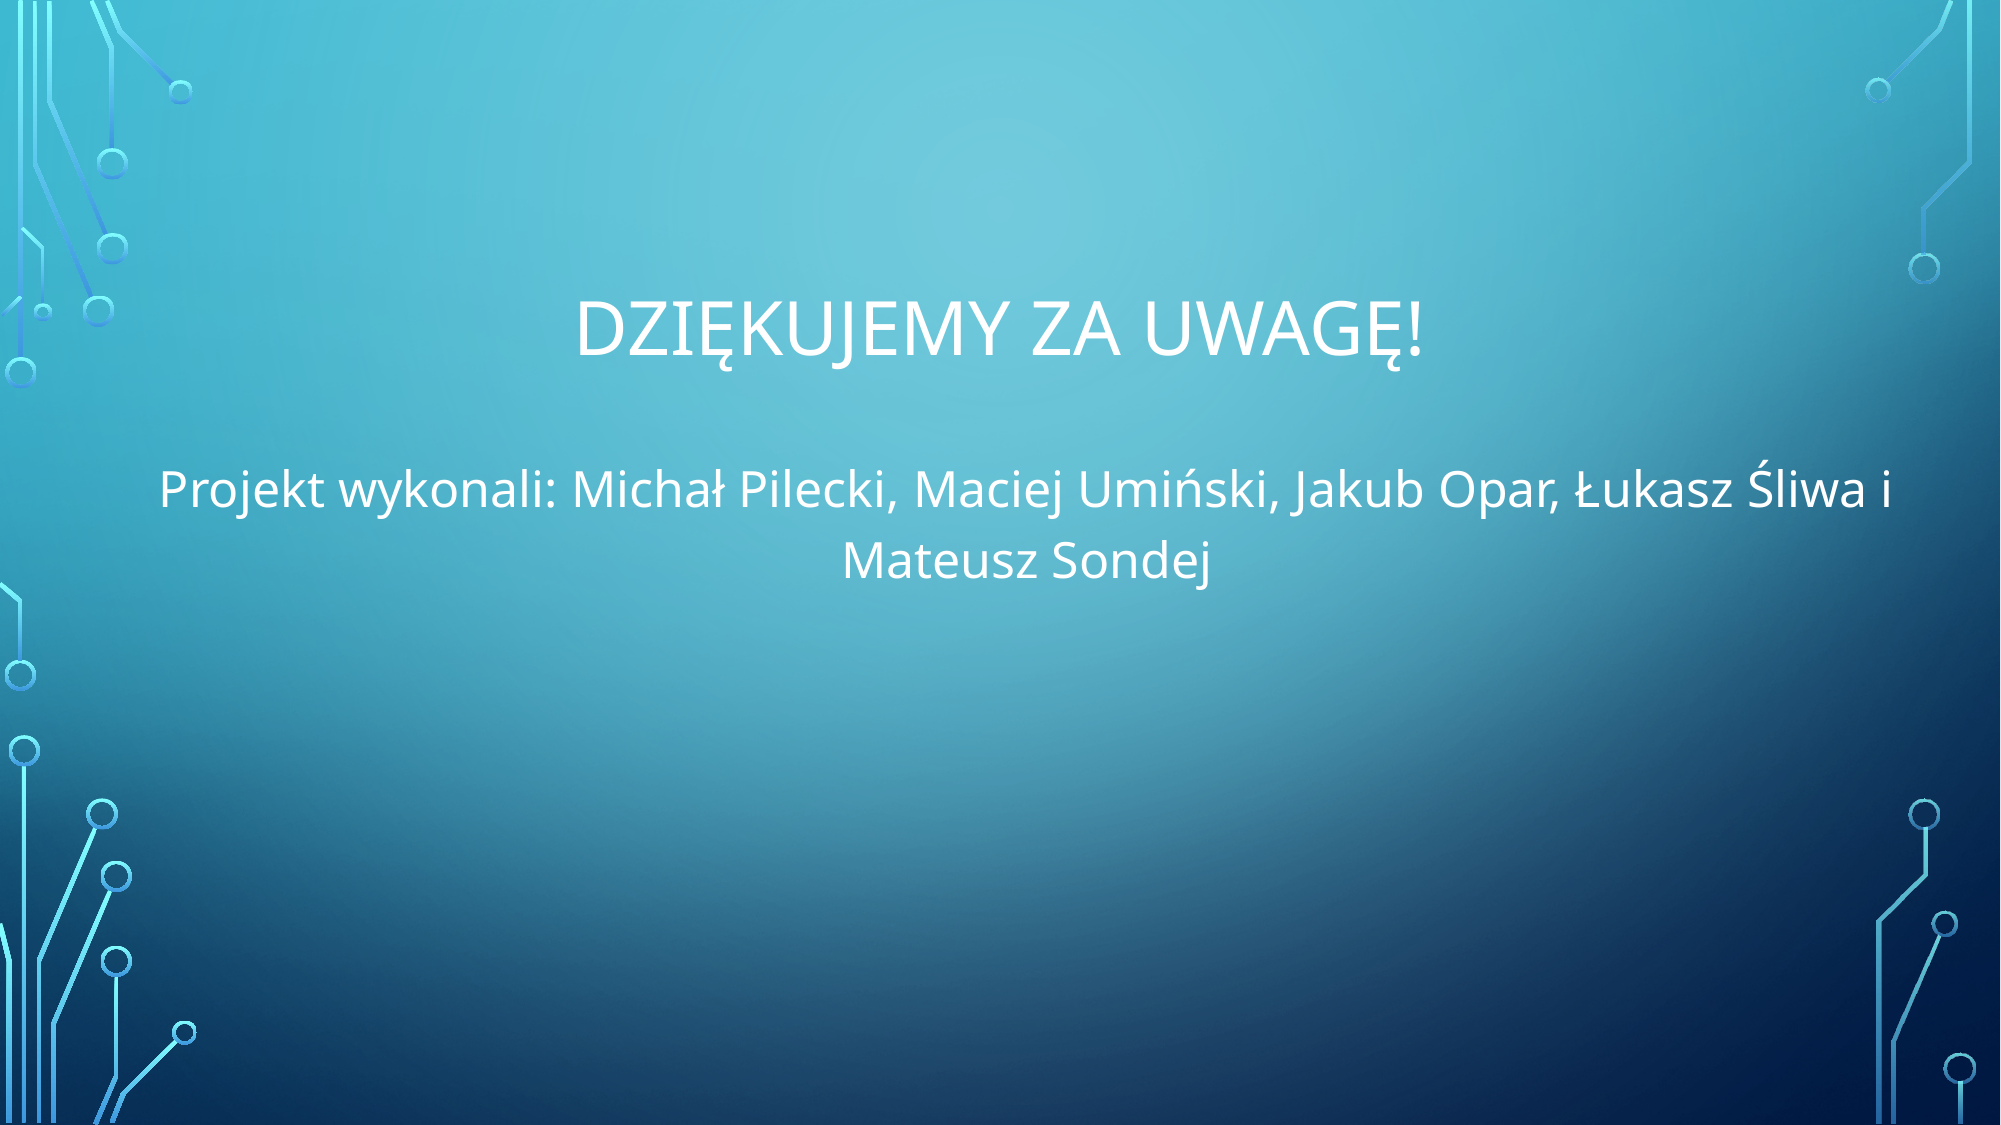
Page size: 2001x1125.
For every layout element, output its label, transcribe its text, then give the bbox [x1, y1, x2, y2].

list Projekt wykonali: Michał Pilecki, Maciej Umiński, Jakub Opar, Łukasz Śliwa i Mateusz Sondej [95, 437, 1959, 950]
title Dziękujemy za uwagę! [187, 174, 1813, 437]
